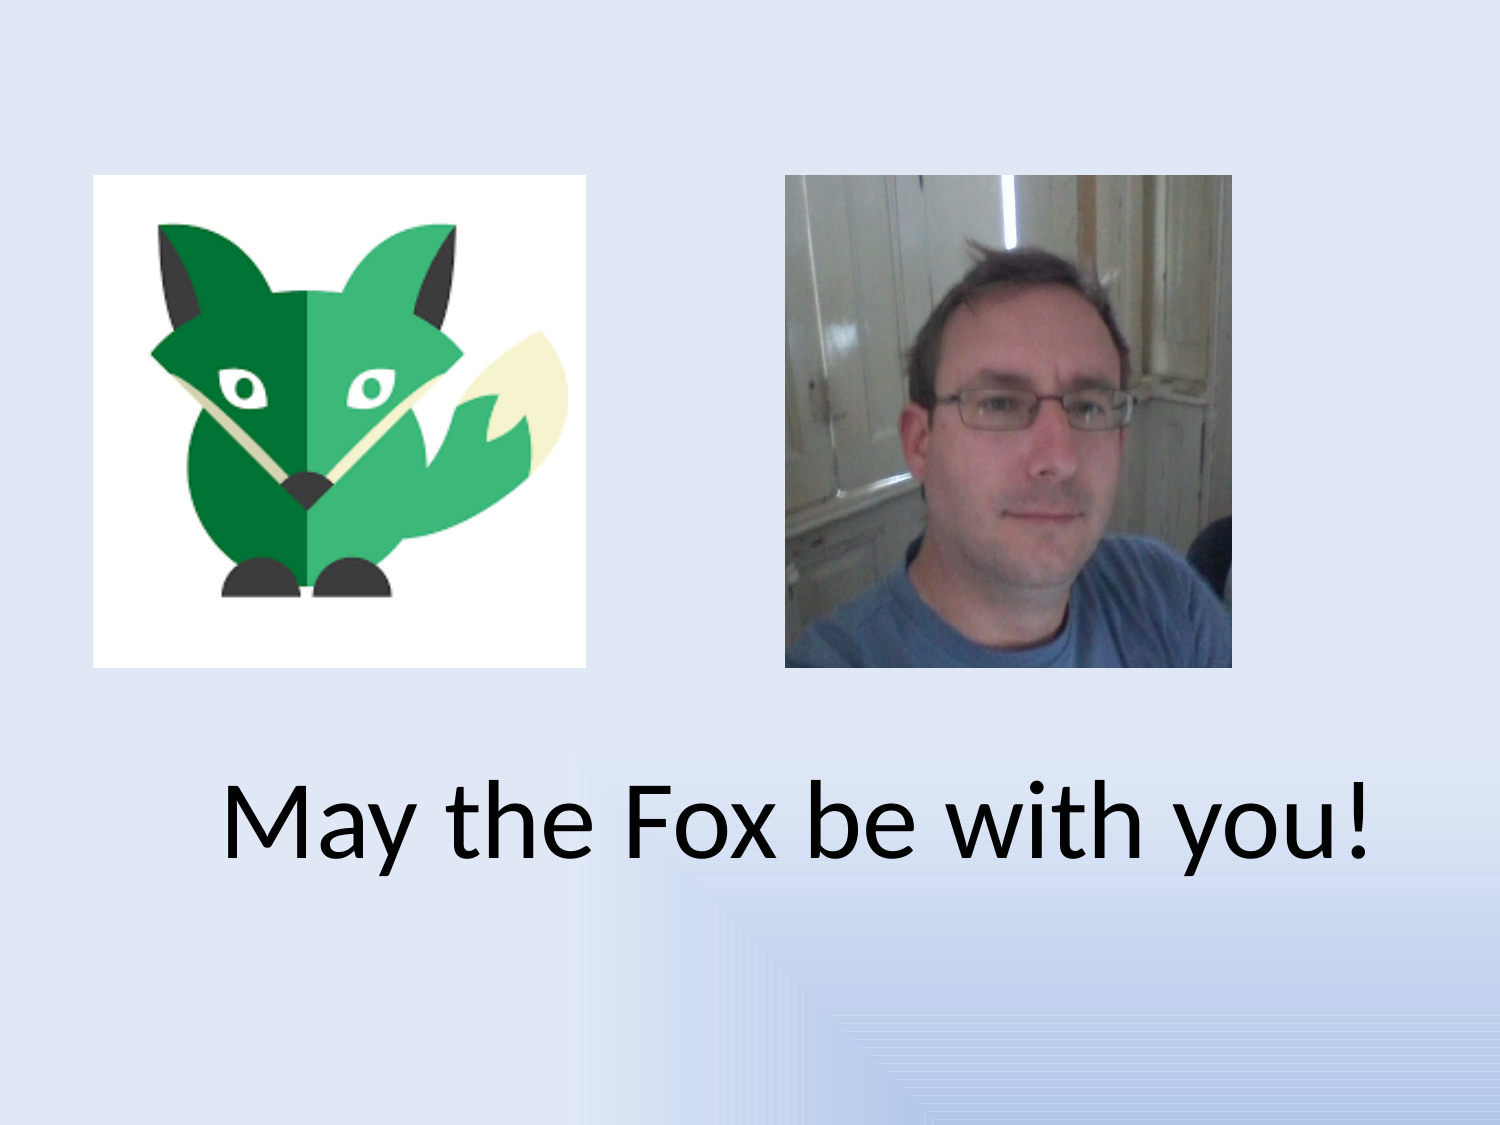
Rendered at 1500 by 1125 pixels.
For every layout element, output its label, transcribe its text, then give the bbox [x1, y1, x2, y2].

picture [784, 175, 1232, 669]
picture [93, 175, 587, 669]
text_box May the Fox be with you! [205, 738, 1394, 888]
